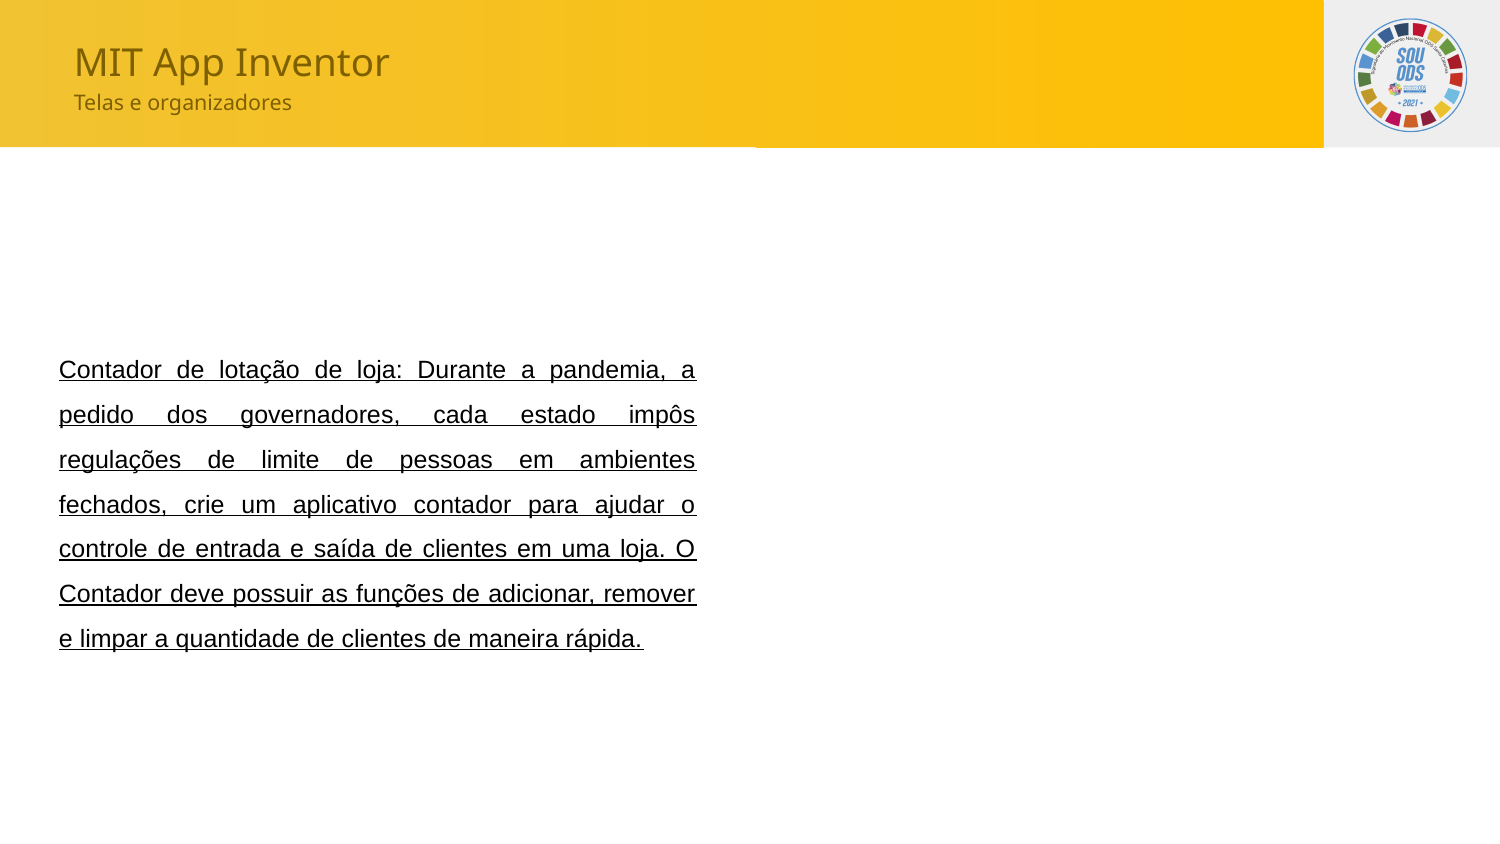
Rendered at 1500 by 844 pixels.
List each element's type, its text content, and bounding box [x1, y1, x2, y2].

text_box Telas e organizadores [58, 104, 1324, 130]
picture [1350, 12, 1474, 136]
text_box MIT App Inventor [58, 23, 1324, 104]
text_box Contador de lotação de loja: Durante a pandemia, a pedido dos governadores, cada estado impôs regulações de limite de pessoas em ambientes fechados, crie um aplicativo contador para ajudar o controle de entrada e saída de clientes em uma loja. O Contador deve possuir as funções de adicionar, remover e limpar a quantidade de clientes de maneira rápida. [0, 147, 756, 844]
